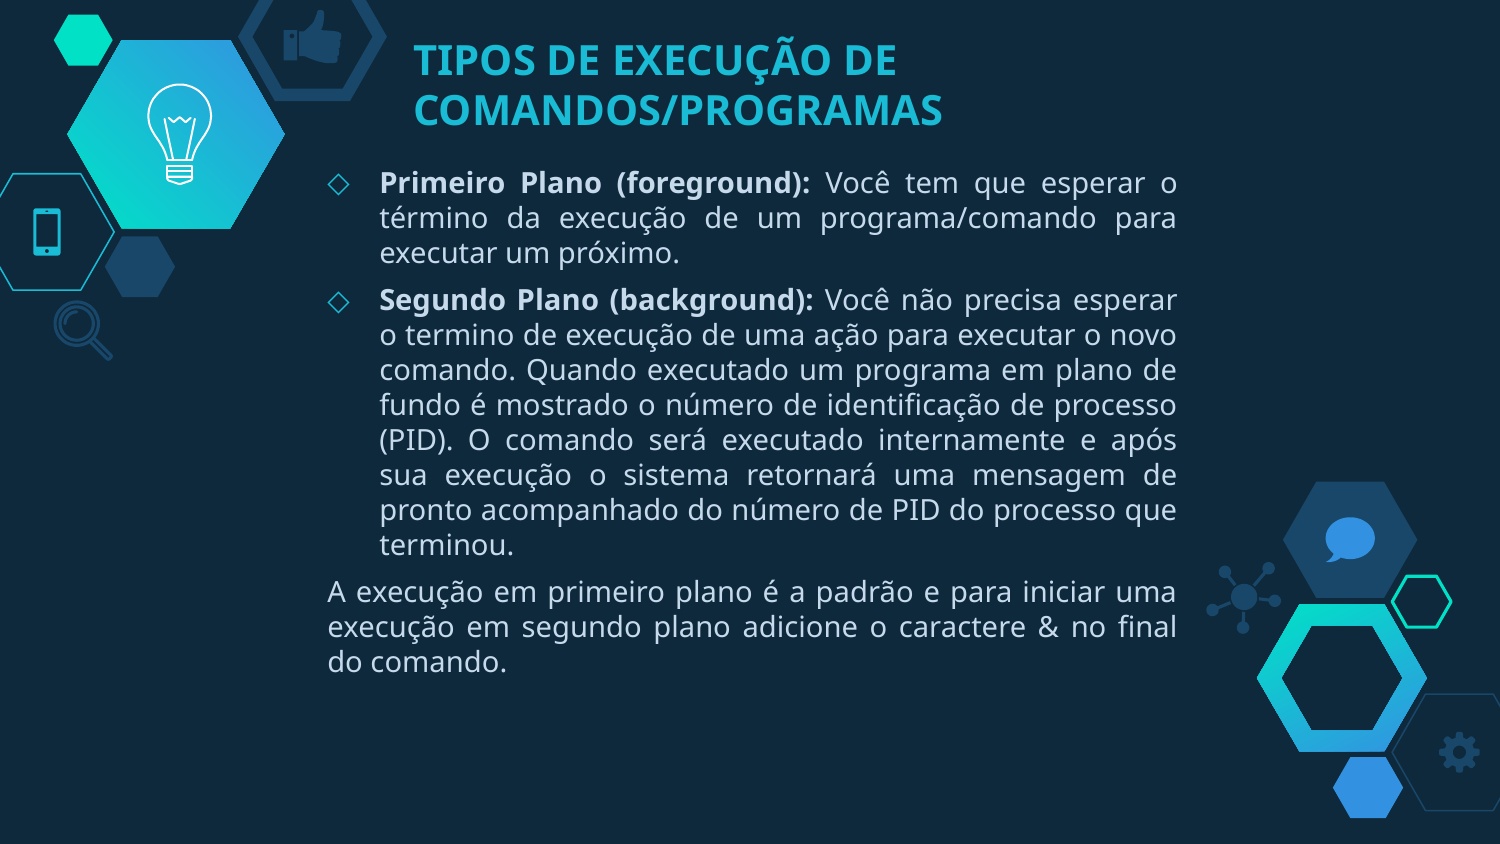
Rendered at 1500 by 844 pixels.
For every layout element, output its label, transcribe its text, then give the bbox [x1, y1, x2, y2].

title TIPOS DE EXECUÇÃO DE COMANDOS/PROGRAMAS [398, 43, 1210, 150]
list Primeiro Plano (foreground): Você tem que esperar o término da execução de um programa/comando para executar um próximo. Segundo Plano (background): Você não precisa esperar o termino de execução de uma ação para executar o novo comando. Quando executado um programa em plano de fundo é mostrado o número de identificação de processo (PID). O comando será executado internamente e após sua execução o sistema retornará uma mensagem de pronto acompanhado do número de PID do processo que terminou. A execução em primeiro plano é a padrão e para iniciar uma execução em segundo plano adicione o caractere & no final do comando. [289, 149, 1194, 776]
